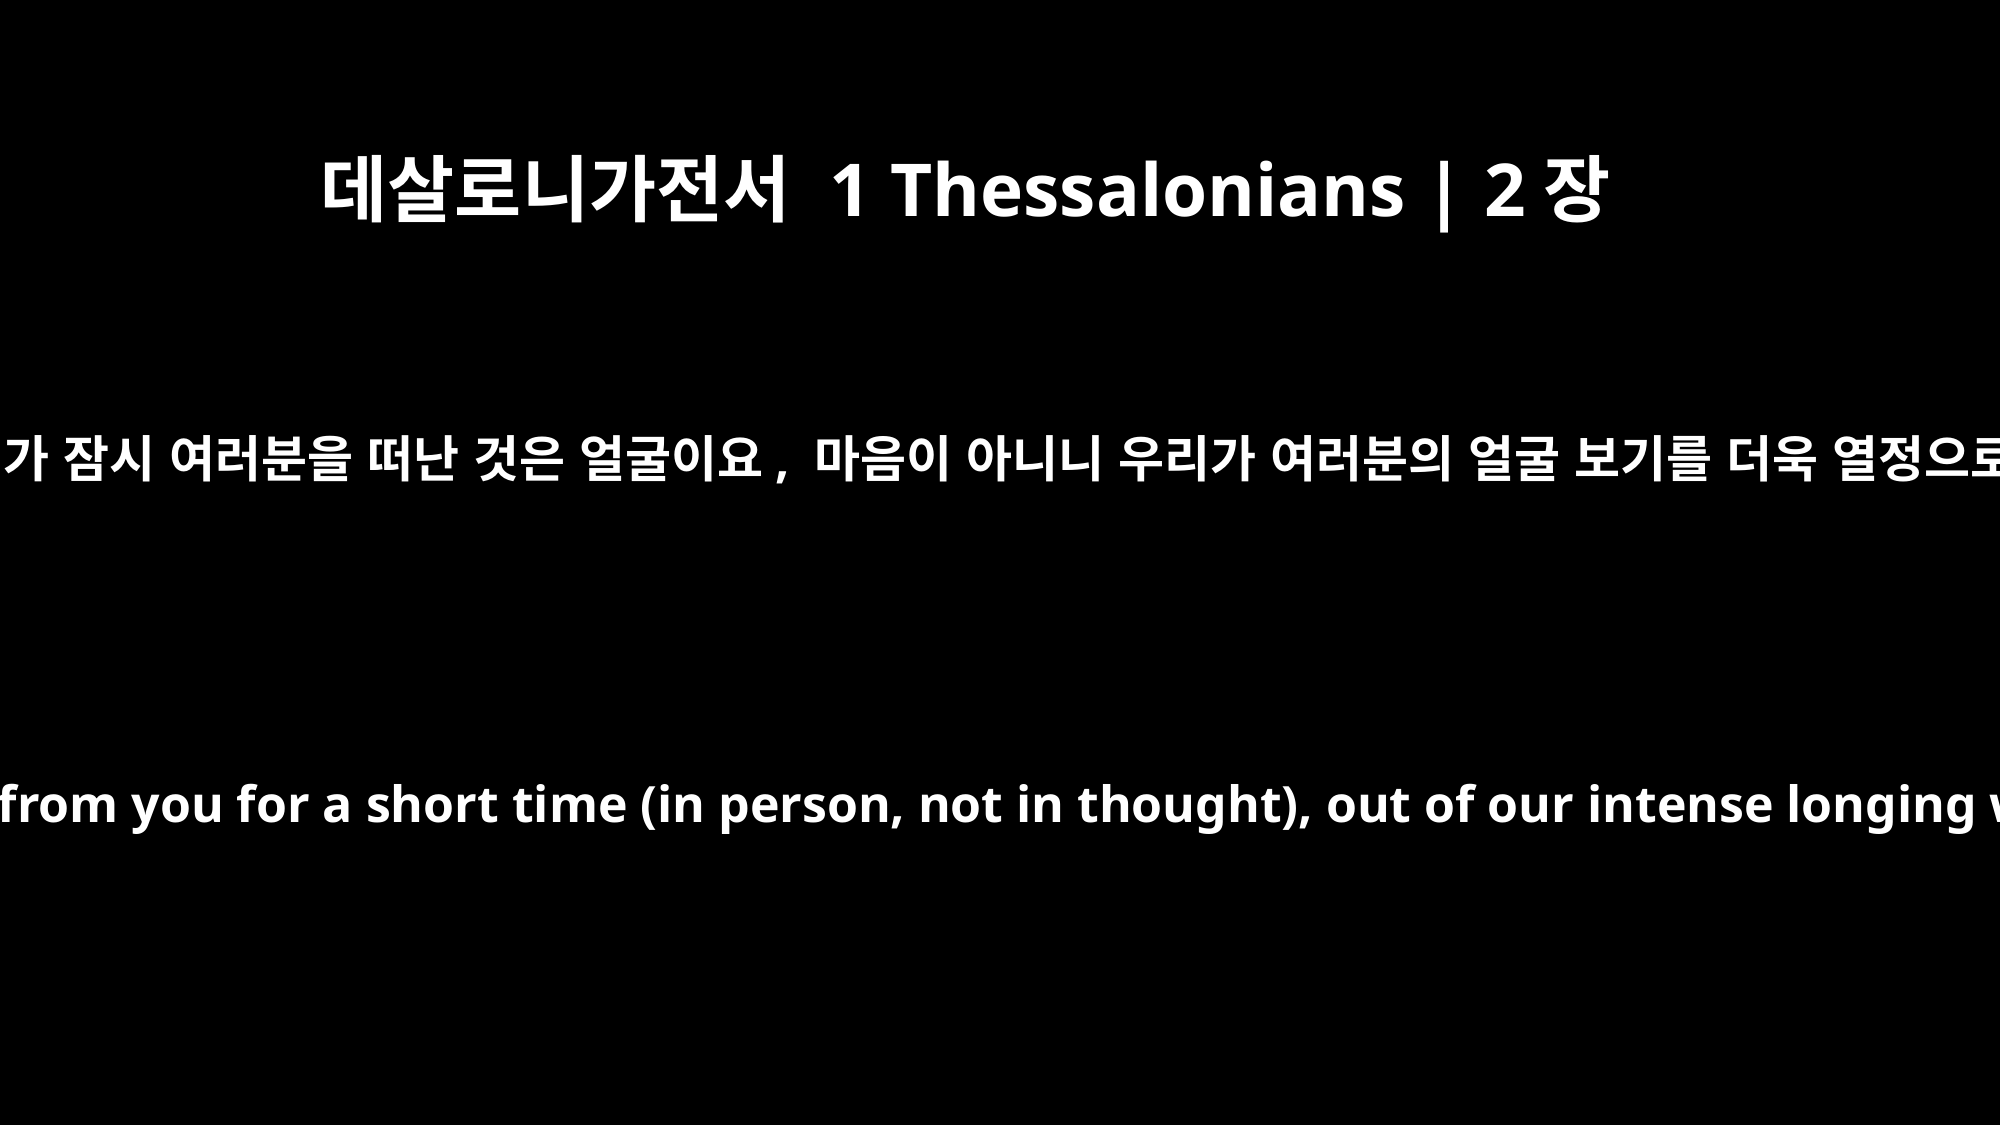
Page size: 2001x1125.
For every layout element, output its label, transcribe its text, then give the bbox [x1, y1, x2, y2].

text_box 데살로니가전서 1 Thessalonians | 2장 [305, 136, 1626, 239]
text_box 17 형제들이여, 우리가 잠시 여러분을 떠난 것은 얼굴이요, 마음이 아니니 우리가 여러분의 얼굴 보기를 더욱 열정으로 힘썼습니다. [0, 359, 2000, 495]
text_box But, brothers, when we were torn away from you for a short time (in person, not in thought), out of our intense longing we made every effort to see you. [0, 764, 2000, 840]
